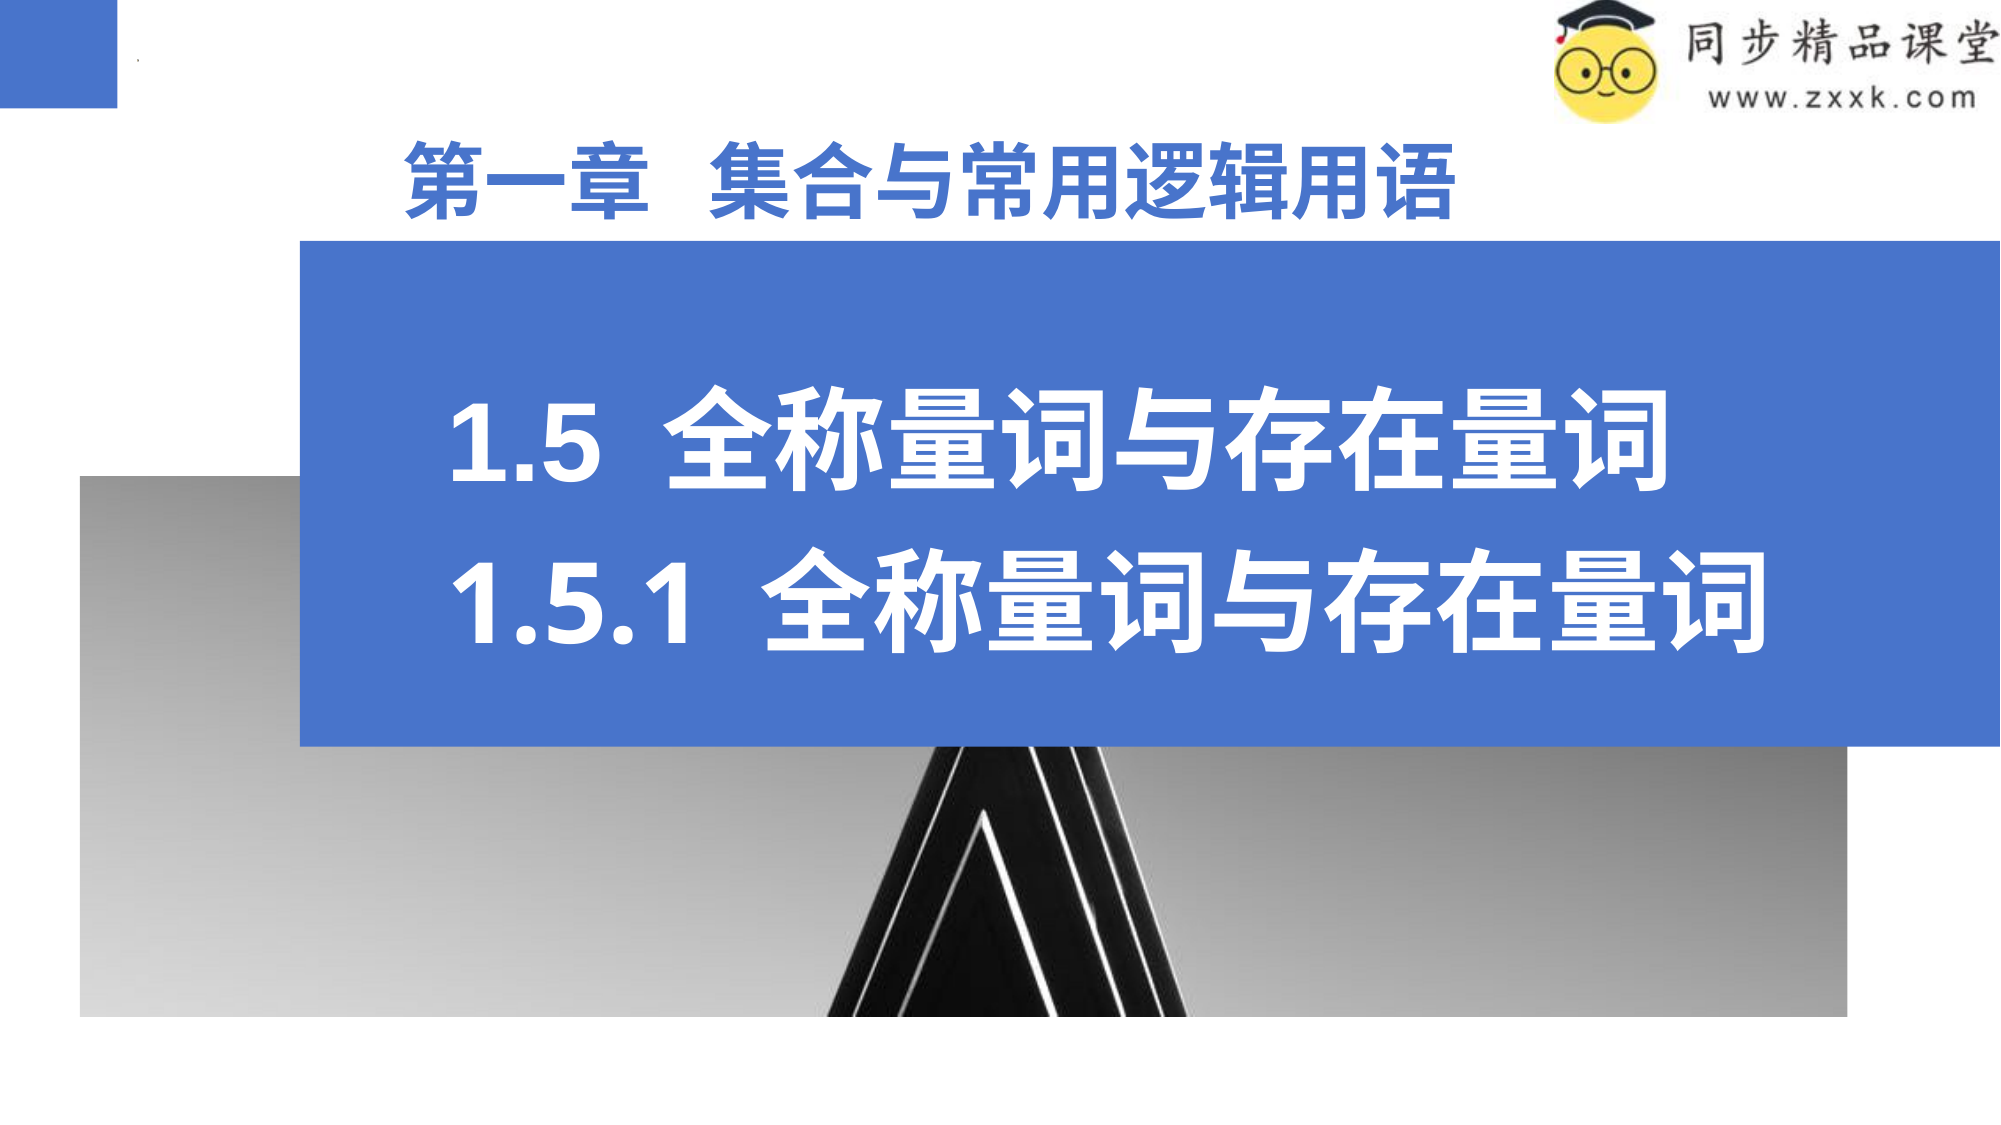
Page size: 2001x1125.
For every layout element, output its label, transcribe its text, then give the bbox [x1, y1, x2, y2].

picture [1553, 0, 2000, 124]
text_box [79, 476, 1848, 1017]
text_box 第一章 集合与常用逻辑用语 [386, 133, 2000, 239]
text_box [0, 0, 118, 109]
text_box 1.5 全称量词与存在量词 1.5.1 全称量词与存在量词 [432, 334, 2000, 674]
text_box [299, 240, 2000, 748]
